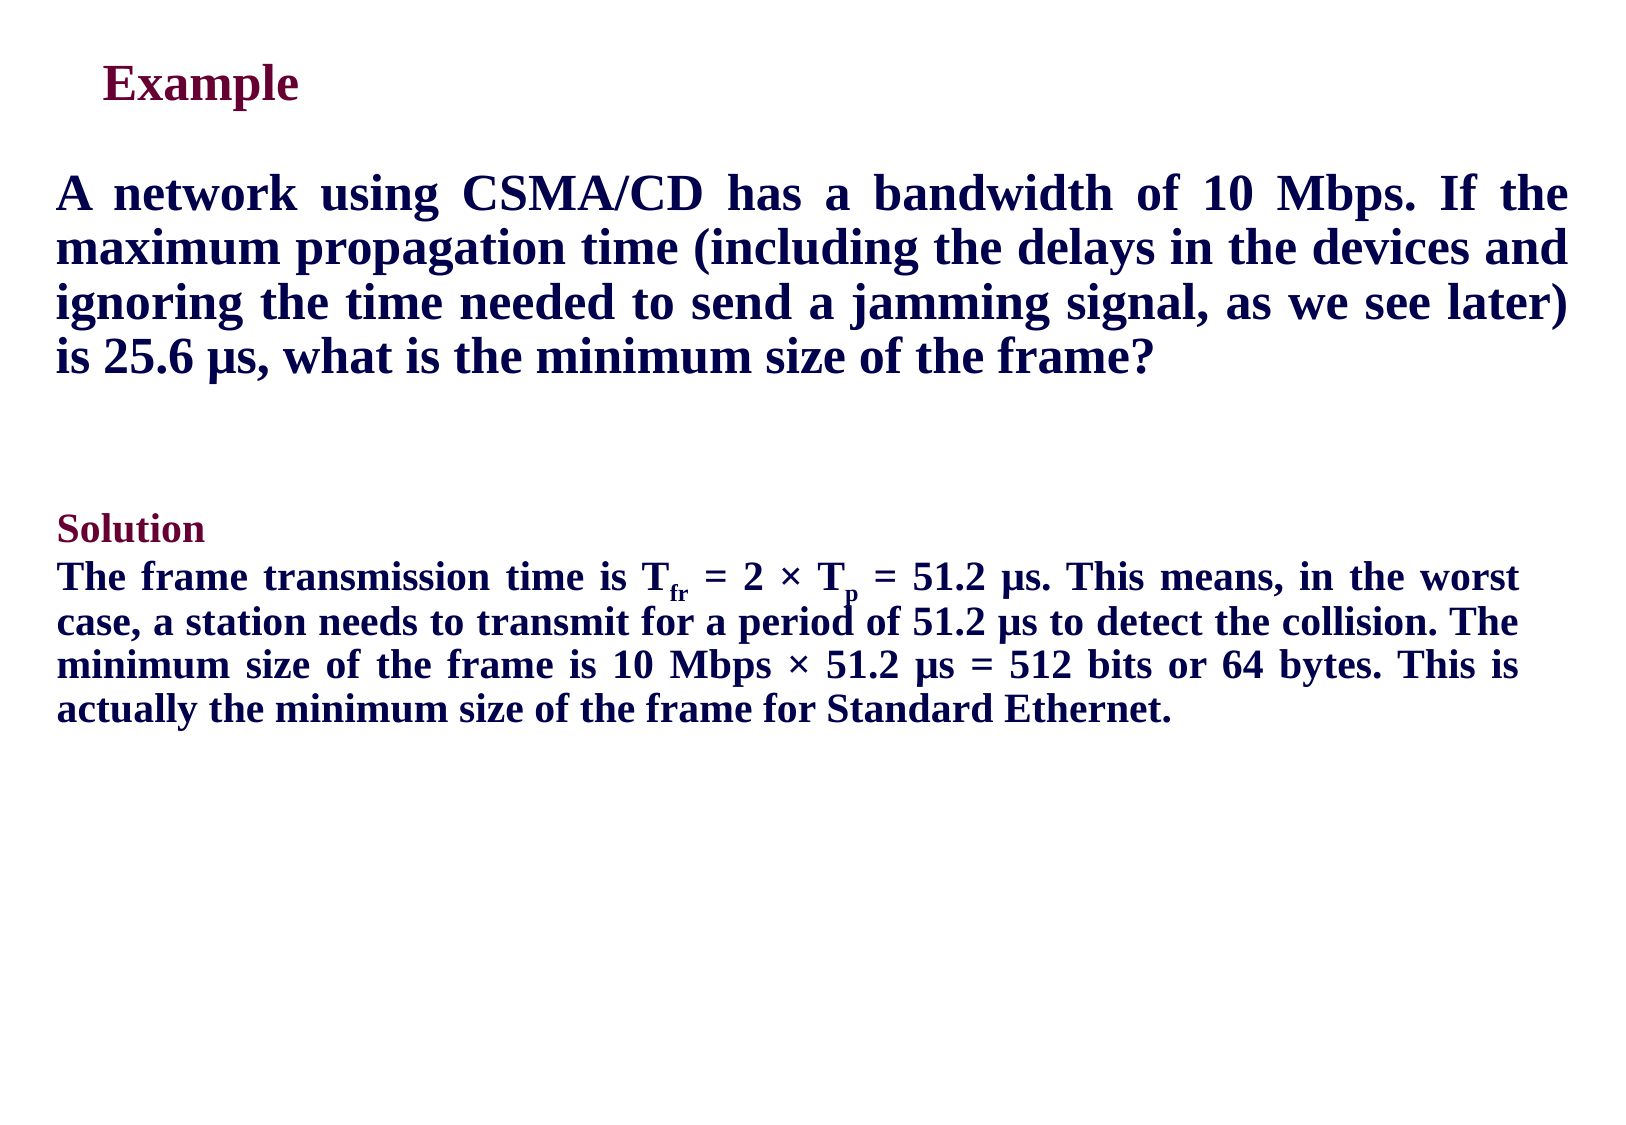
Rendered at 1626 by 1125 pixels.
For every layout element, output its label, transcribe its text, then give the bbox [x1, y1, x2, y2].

text_box Solution The frame transmission time is Tfr = 2 × Tp = 51.2 μs. This means, in the worst case, a station needs to transmit for a period of 51.2 μs to detect the collision. The minimum size of the frame is 10 Mbps × 51.2 μs = 512 bits or 64 bytes. This is actually the minimum size of the frame for Standard Ethernet. [41, 500, 1536, 735]
text_box A network using CSMA/CD has a bandwidth of 10 Mbps. If the maximum propagation time (including the delays in the devices and ignoring the time needed to send a jamming signal, as we see later) is 25.6 μs, what is the minimum size of the frame? [40, 159, 1585, 395]
text_box Example [86, 49, 316, 120]
